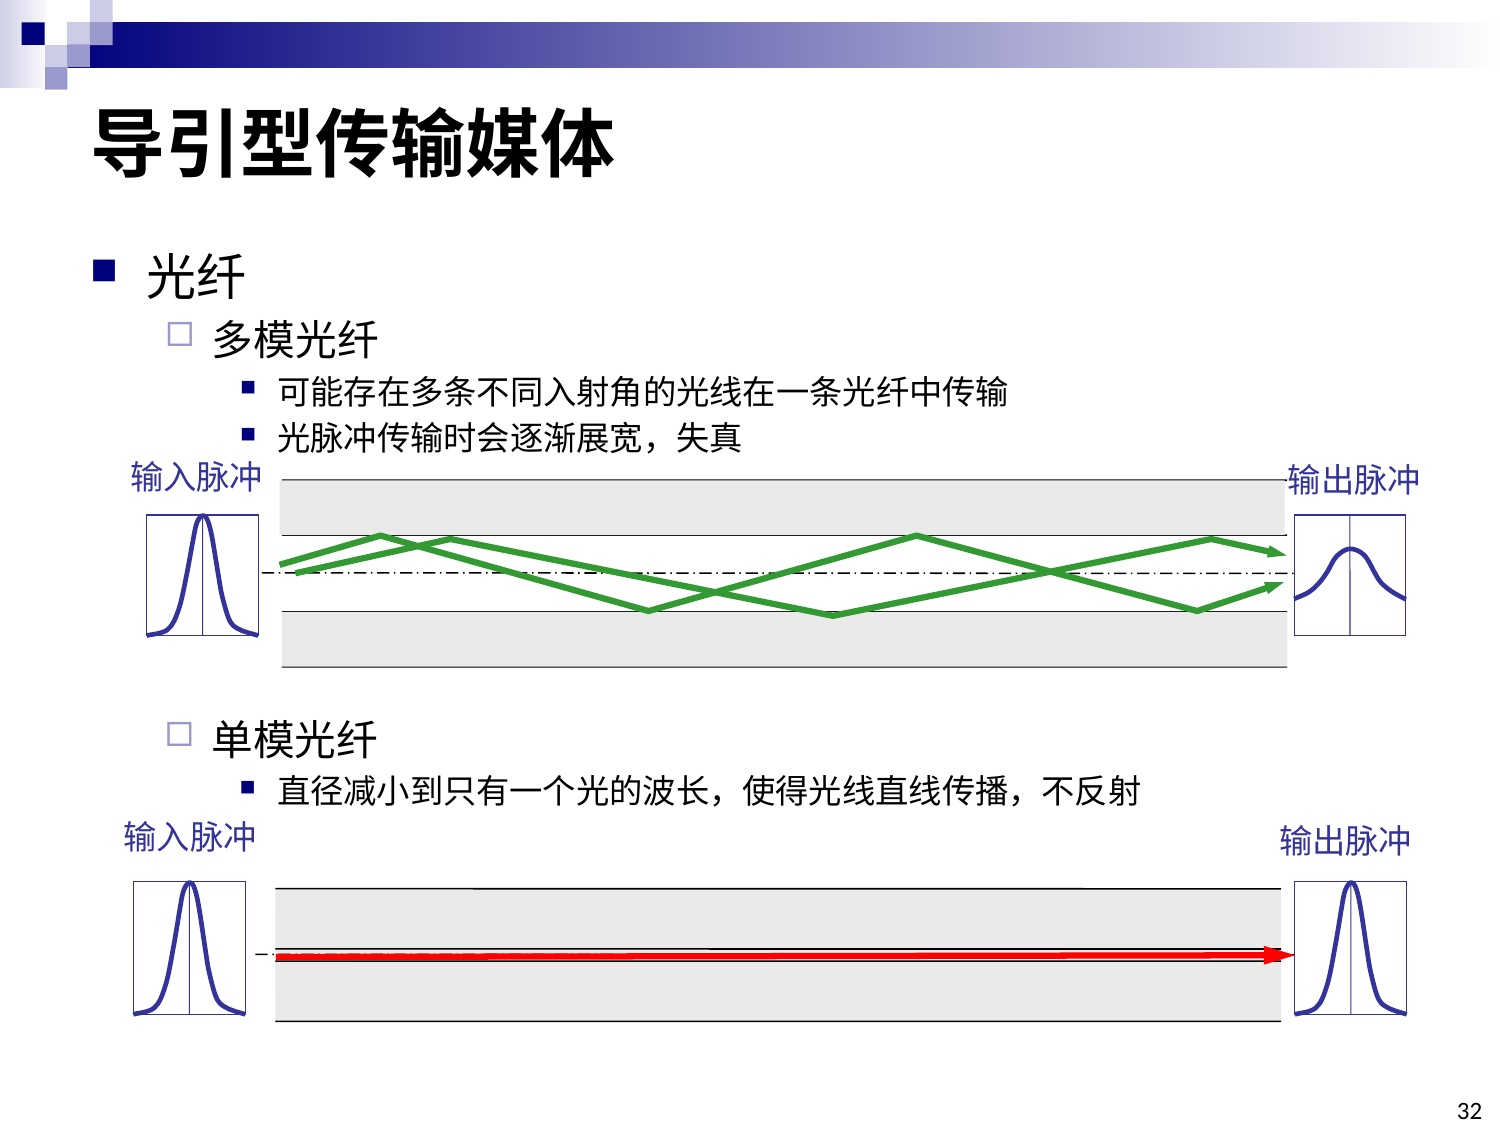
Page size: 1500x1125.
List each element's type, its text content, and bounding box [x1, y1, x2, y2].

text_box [273, 888, 1262, 1022]
slide_number 32 [1448, 1100, 1483, 1125]
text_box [261, 479, 1304, 667]
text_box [1263, 812, 1429, 1015]
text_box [1271, 452, 1437, 636]
list 光纤 多模光纤 可能存在多条不同入射角的光线在一条光纤中传输 光脉冲传输时会逐渐展宽，失真 [75, 208, 1425, 473]
text_box 单模光纤 直径减小到只有一个光的波长，使得光线直线传播，不反射 [74, 706, 1425, 840]
title 导引型传输媒体 [75, 75, 1425, 208]
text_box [107, 808, 274, 1015]
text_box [114, 448, 280, 636]
